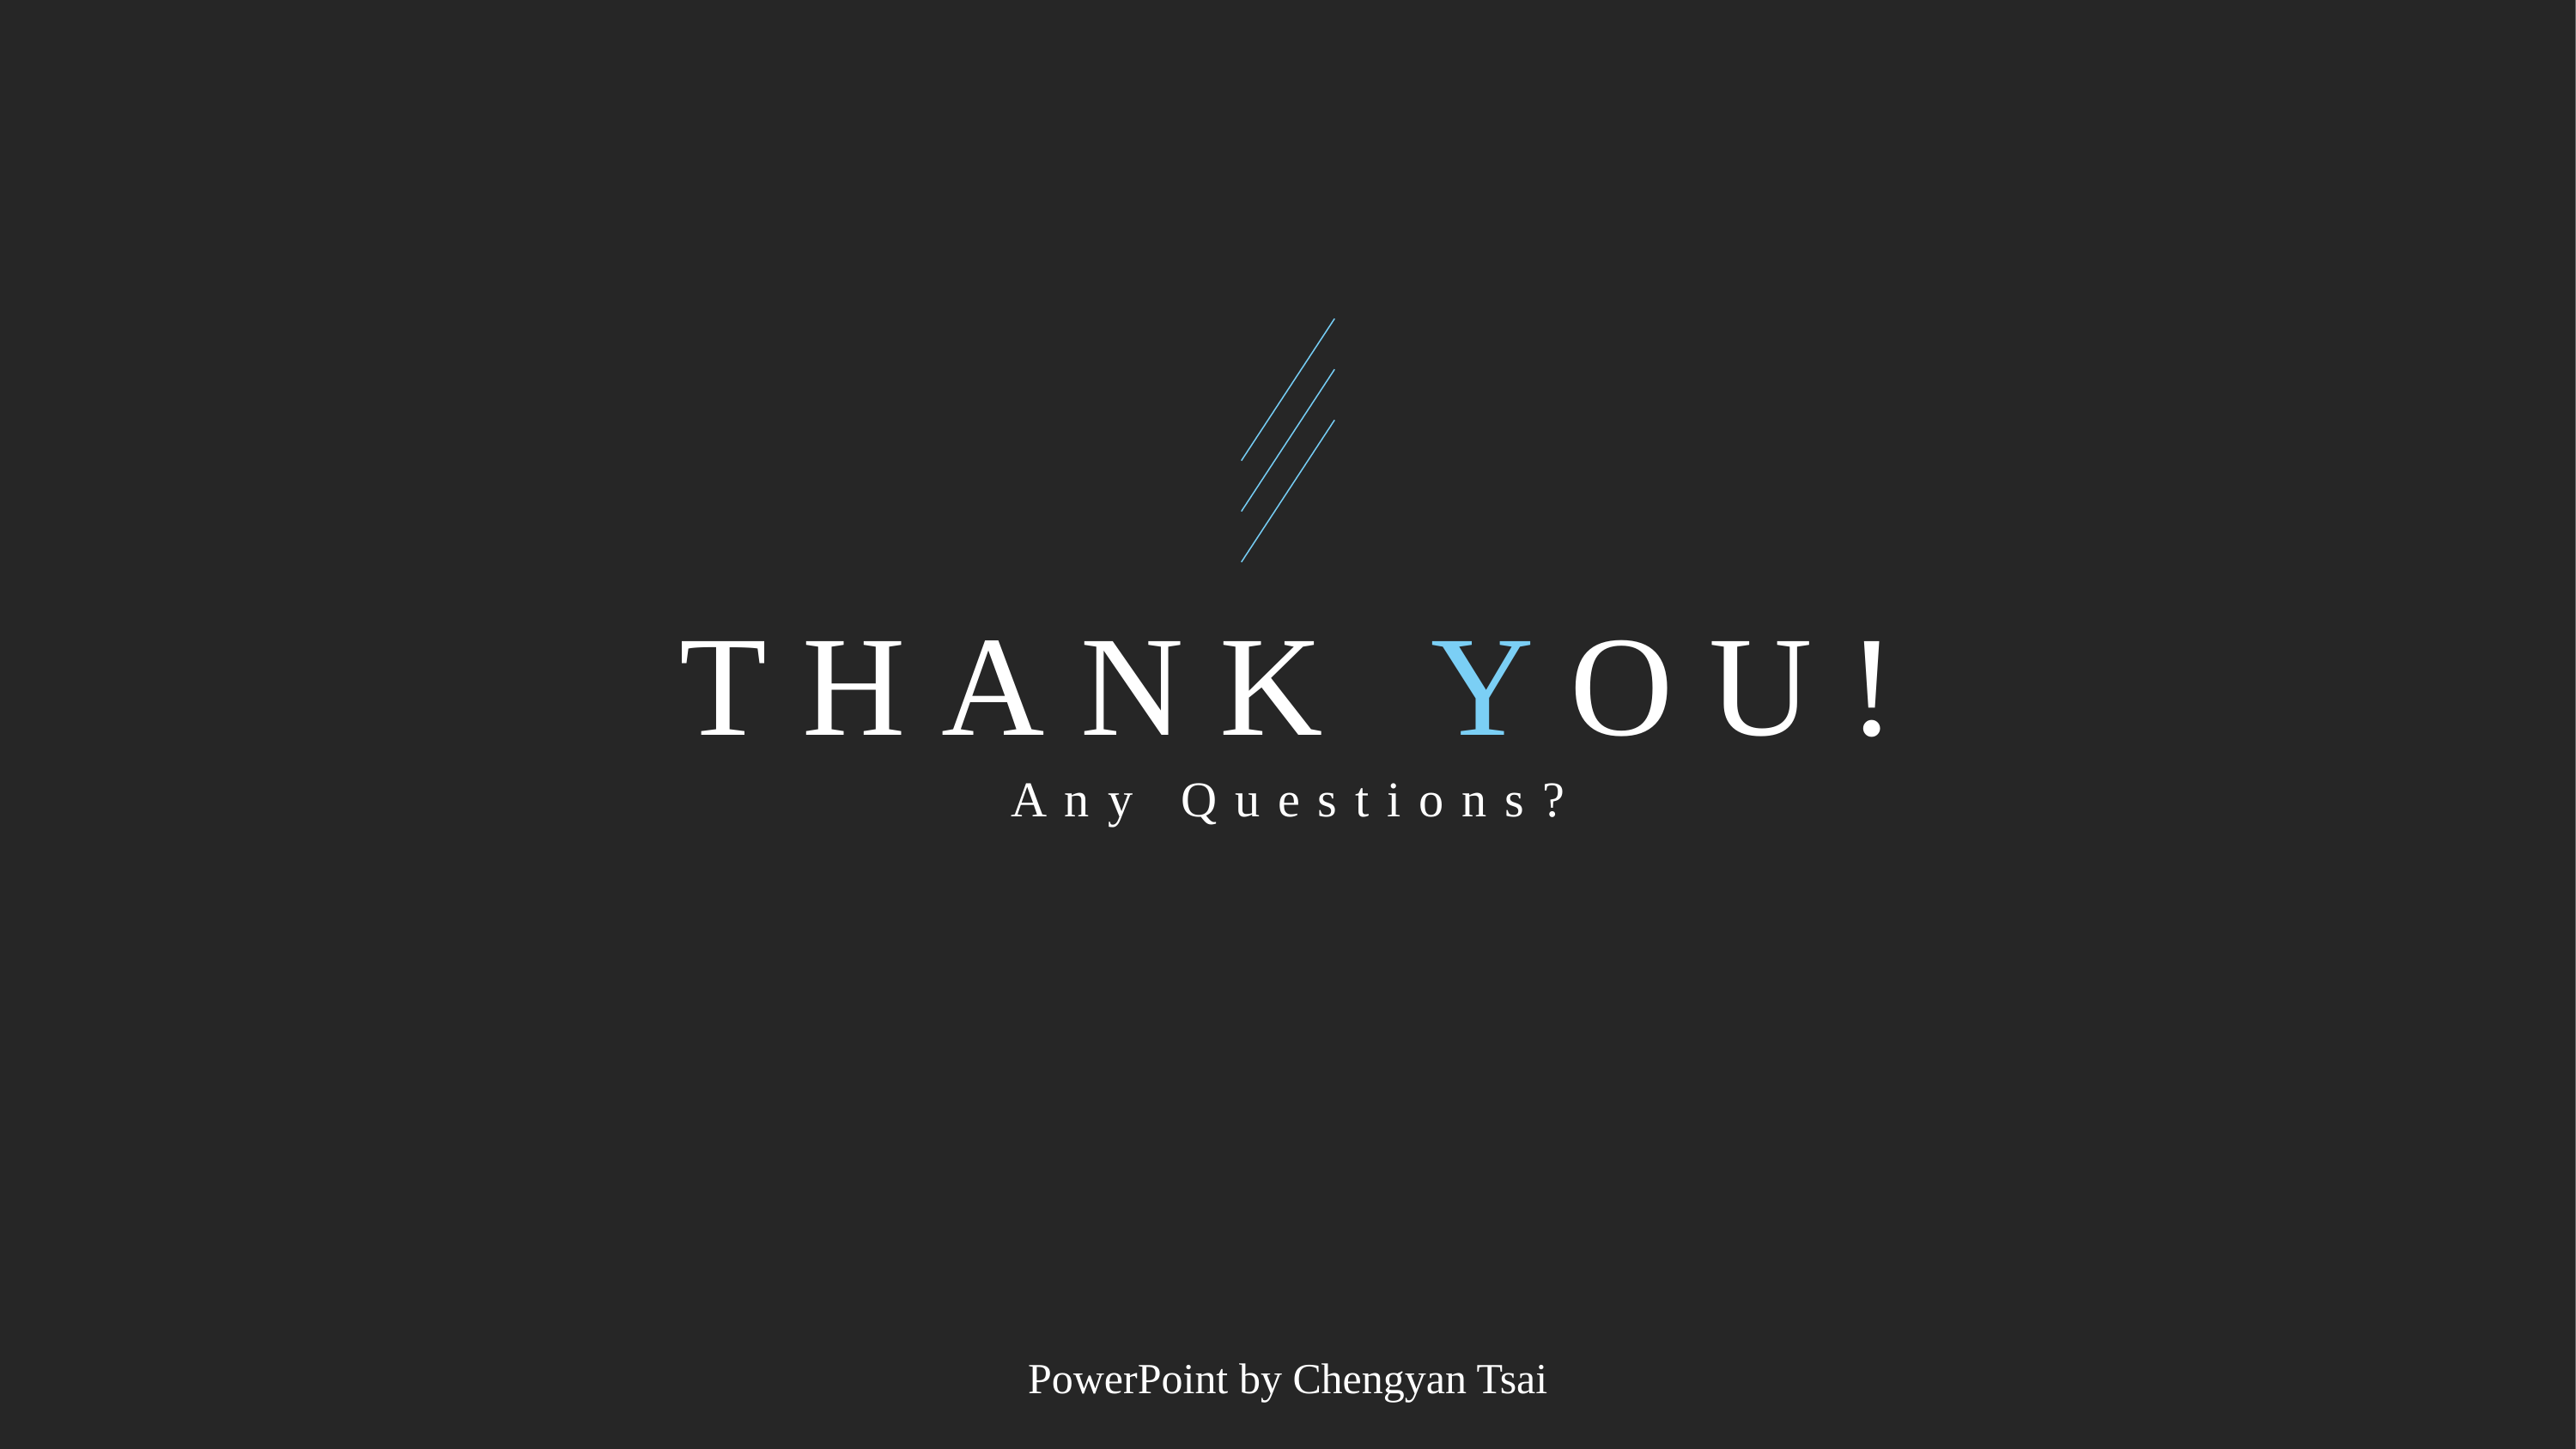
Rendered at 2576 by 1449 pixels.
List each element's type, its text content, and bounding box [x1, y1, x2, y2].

title THANK YOU! [129, 572, 2447, 775]
list PowerPoint by Chengyan Tsai [137, 1149, 2439, 1414]
list Any Questions? [137, 755, 2439, 836]
